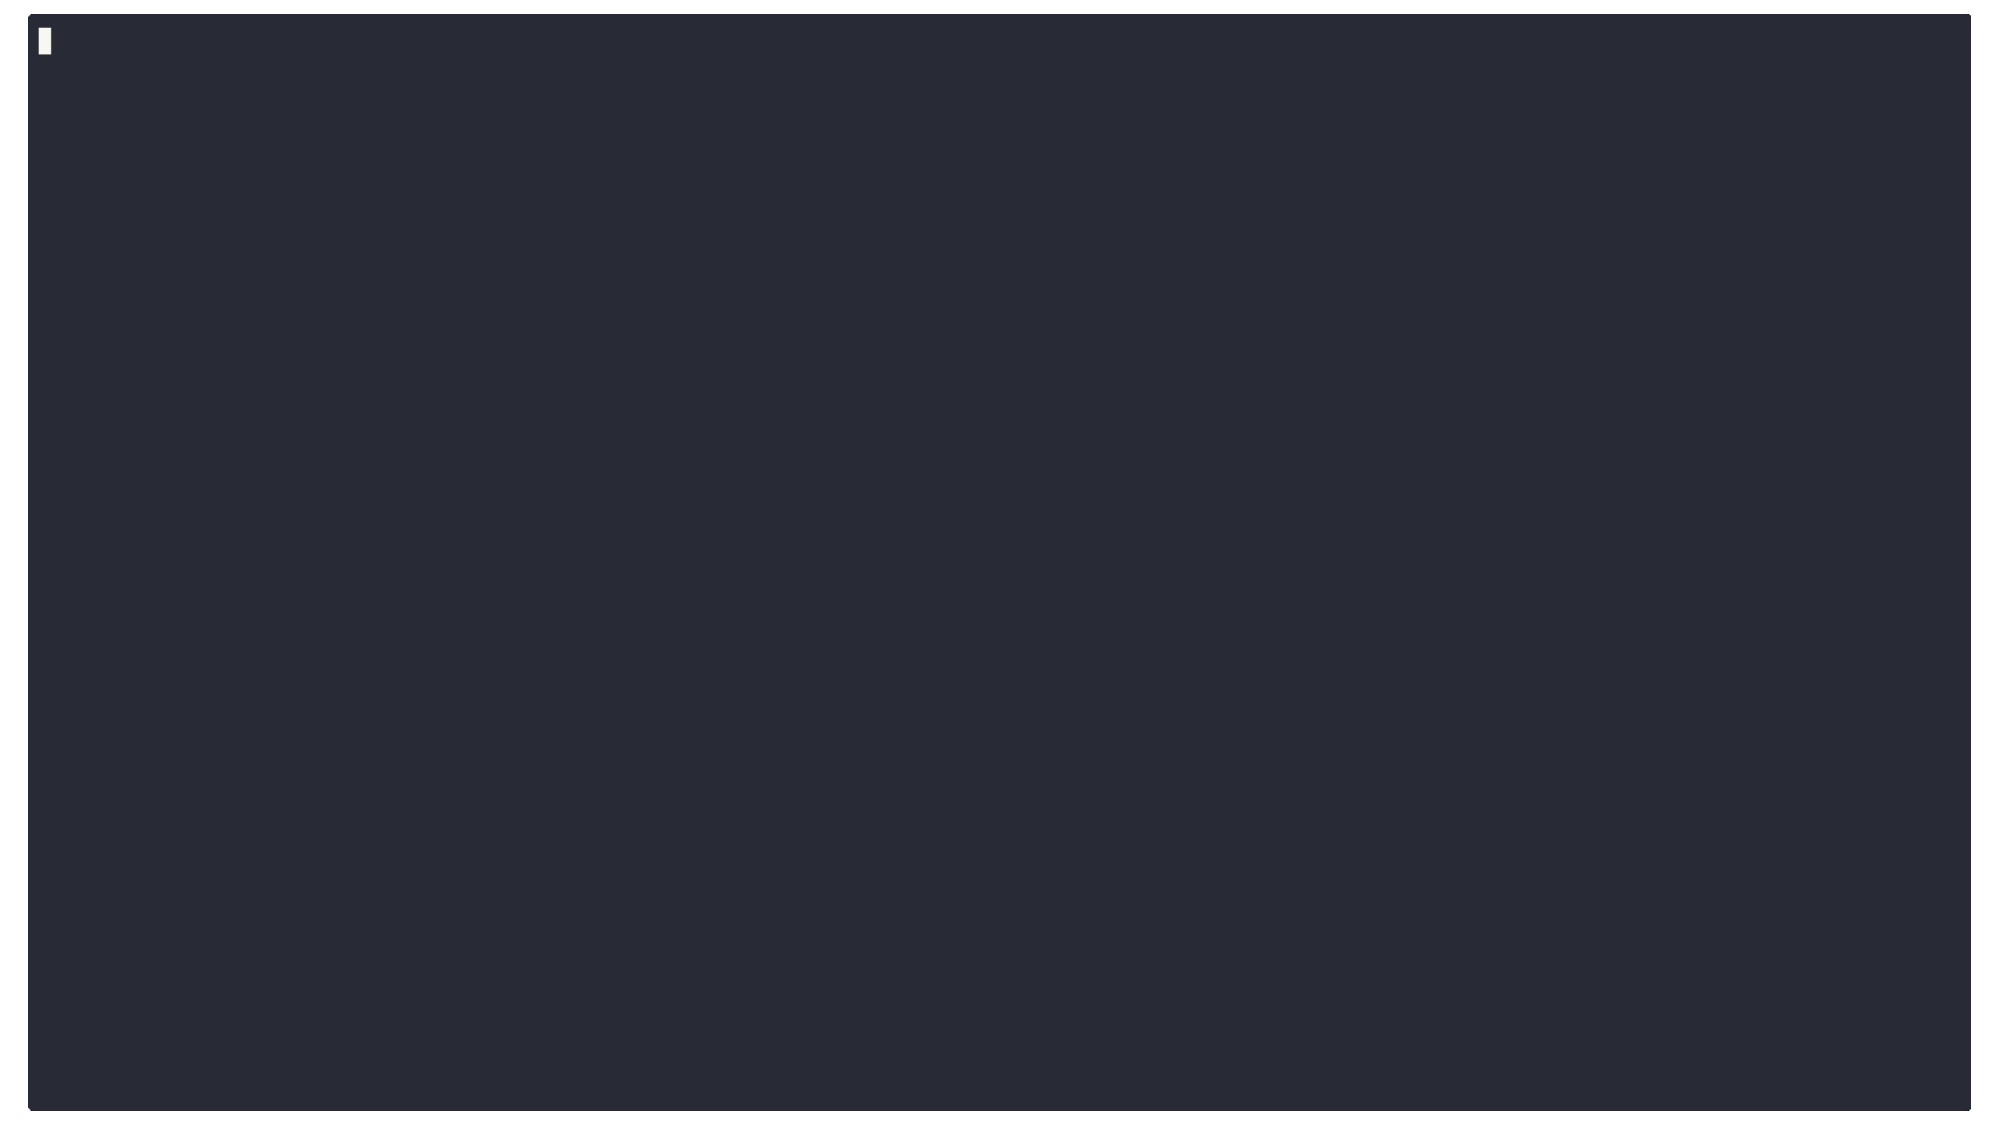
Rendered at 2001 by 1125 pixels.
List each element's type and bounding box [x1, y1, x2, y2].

list [27, 14, 1971, 1112]
